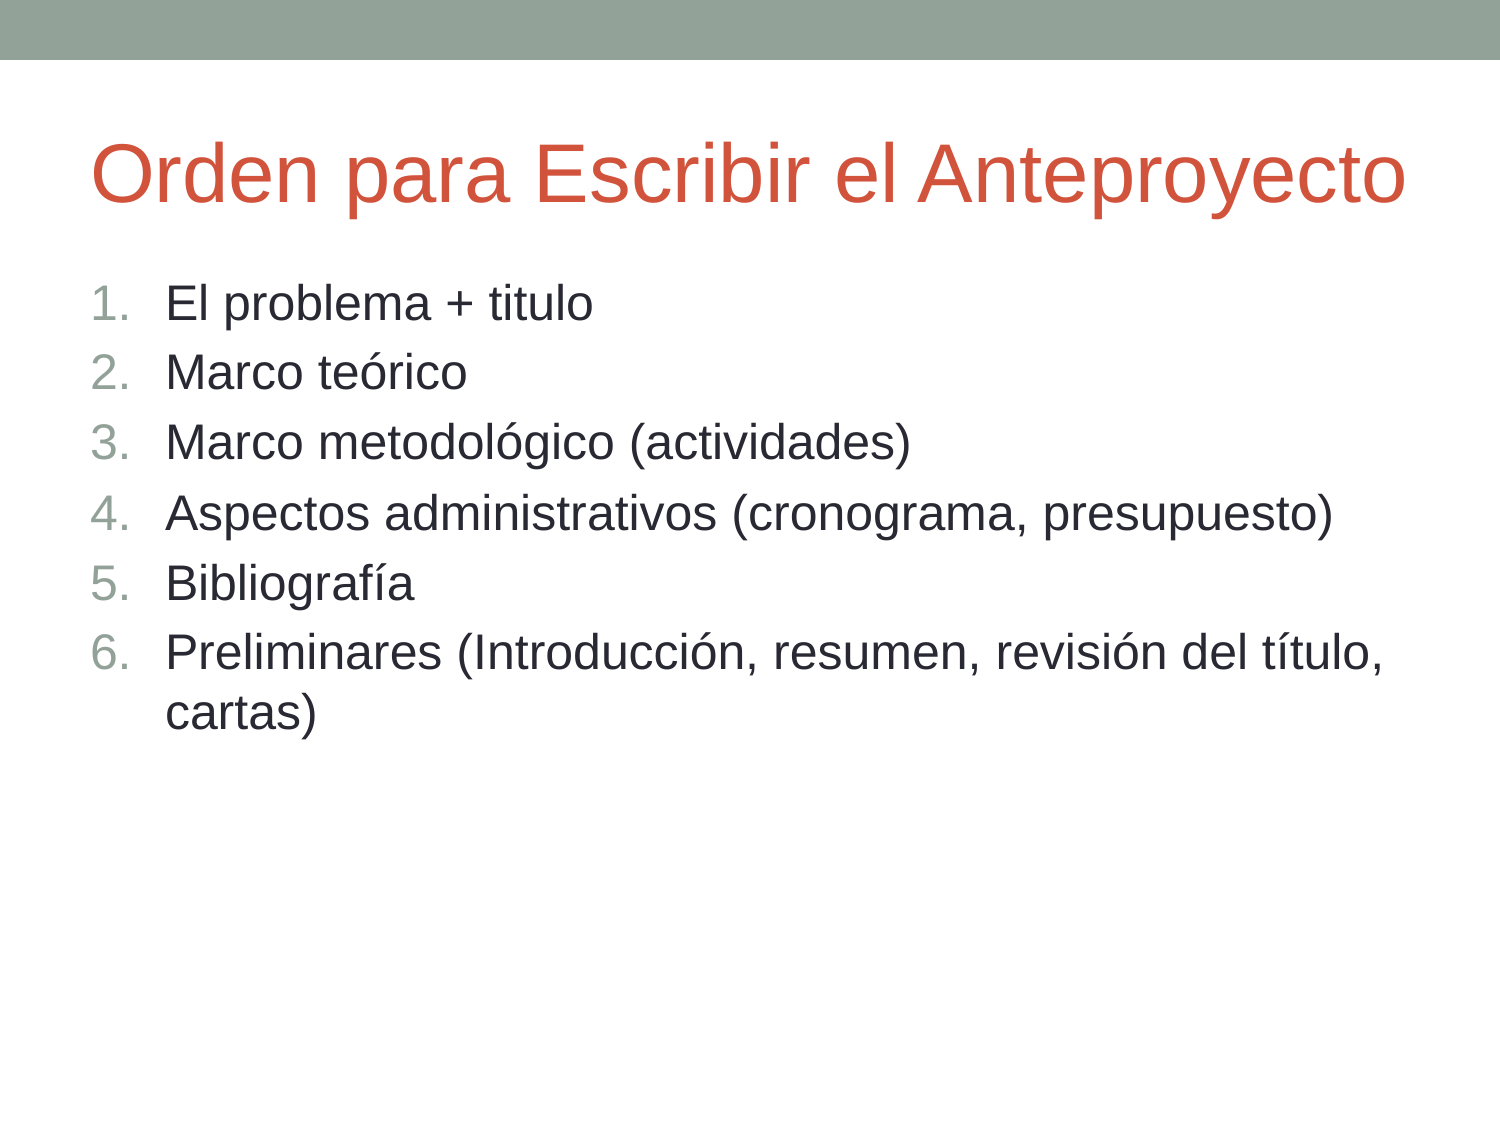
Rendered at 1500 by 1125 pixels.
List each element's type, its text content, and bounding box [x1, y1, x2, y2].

title Orden para Escribir el Anteproyecto [75, 87, 1425, 250]
list El problema + titulo Marco teórico Marco metodológico (actividades) Aspectos administrativos (cronograma, presupuesto) Bibliografía Preliminares (Introducción, resumen, revisión del título, cartas) [75, 262, 1425, 1063]
